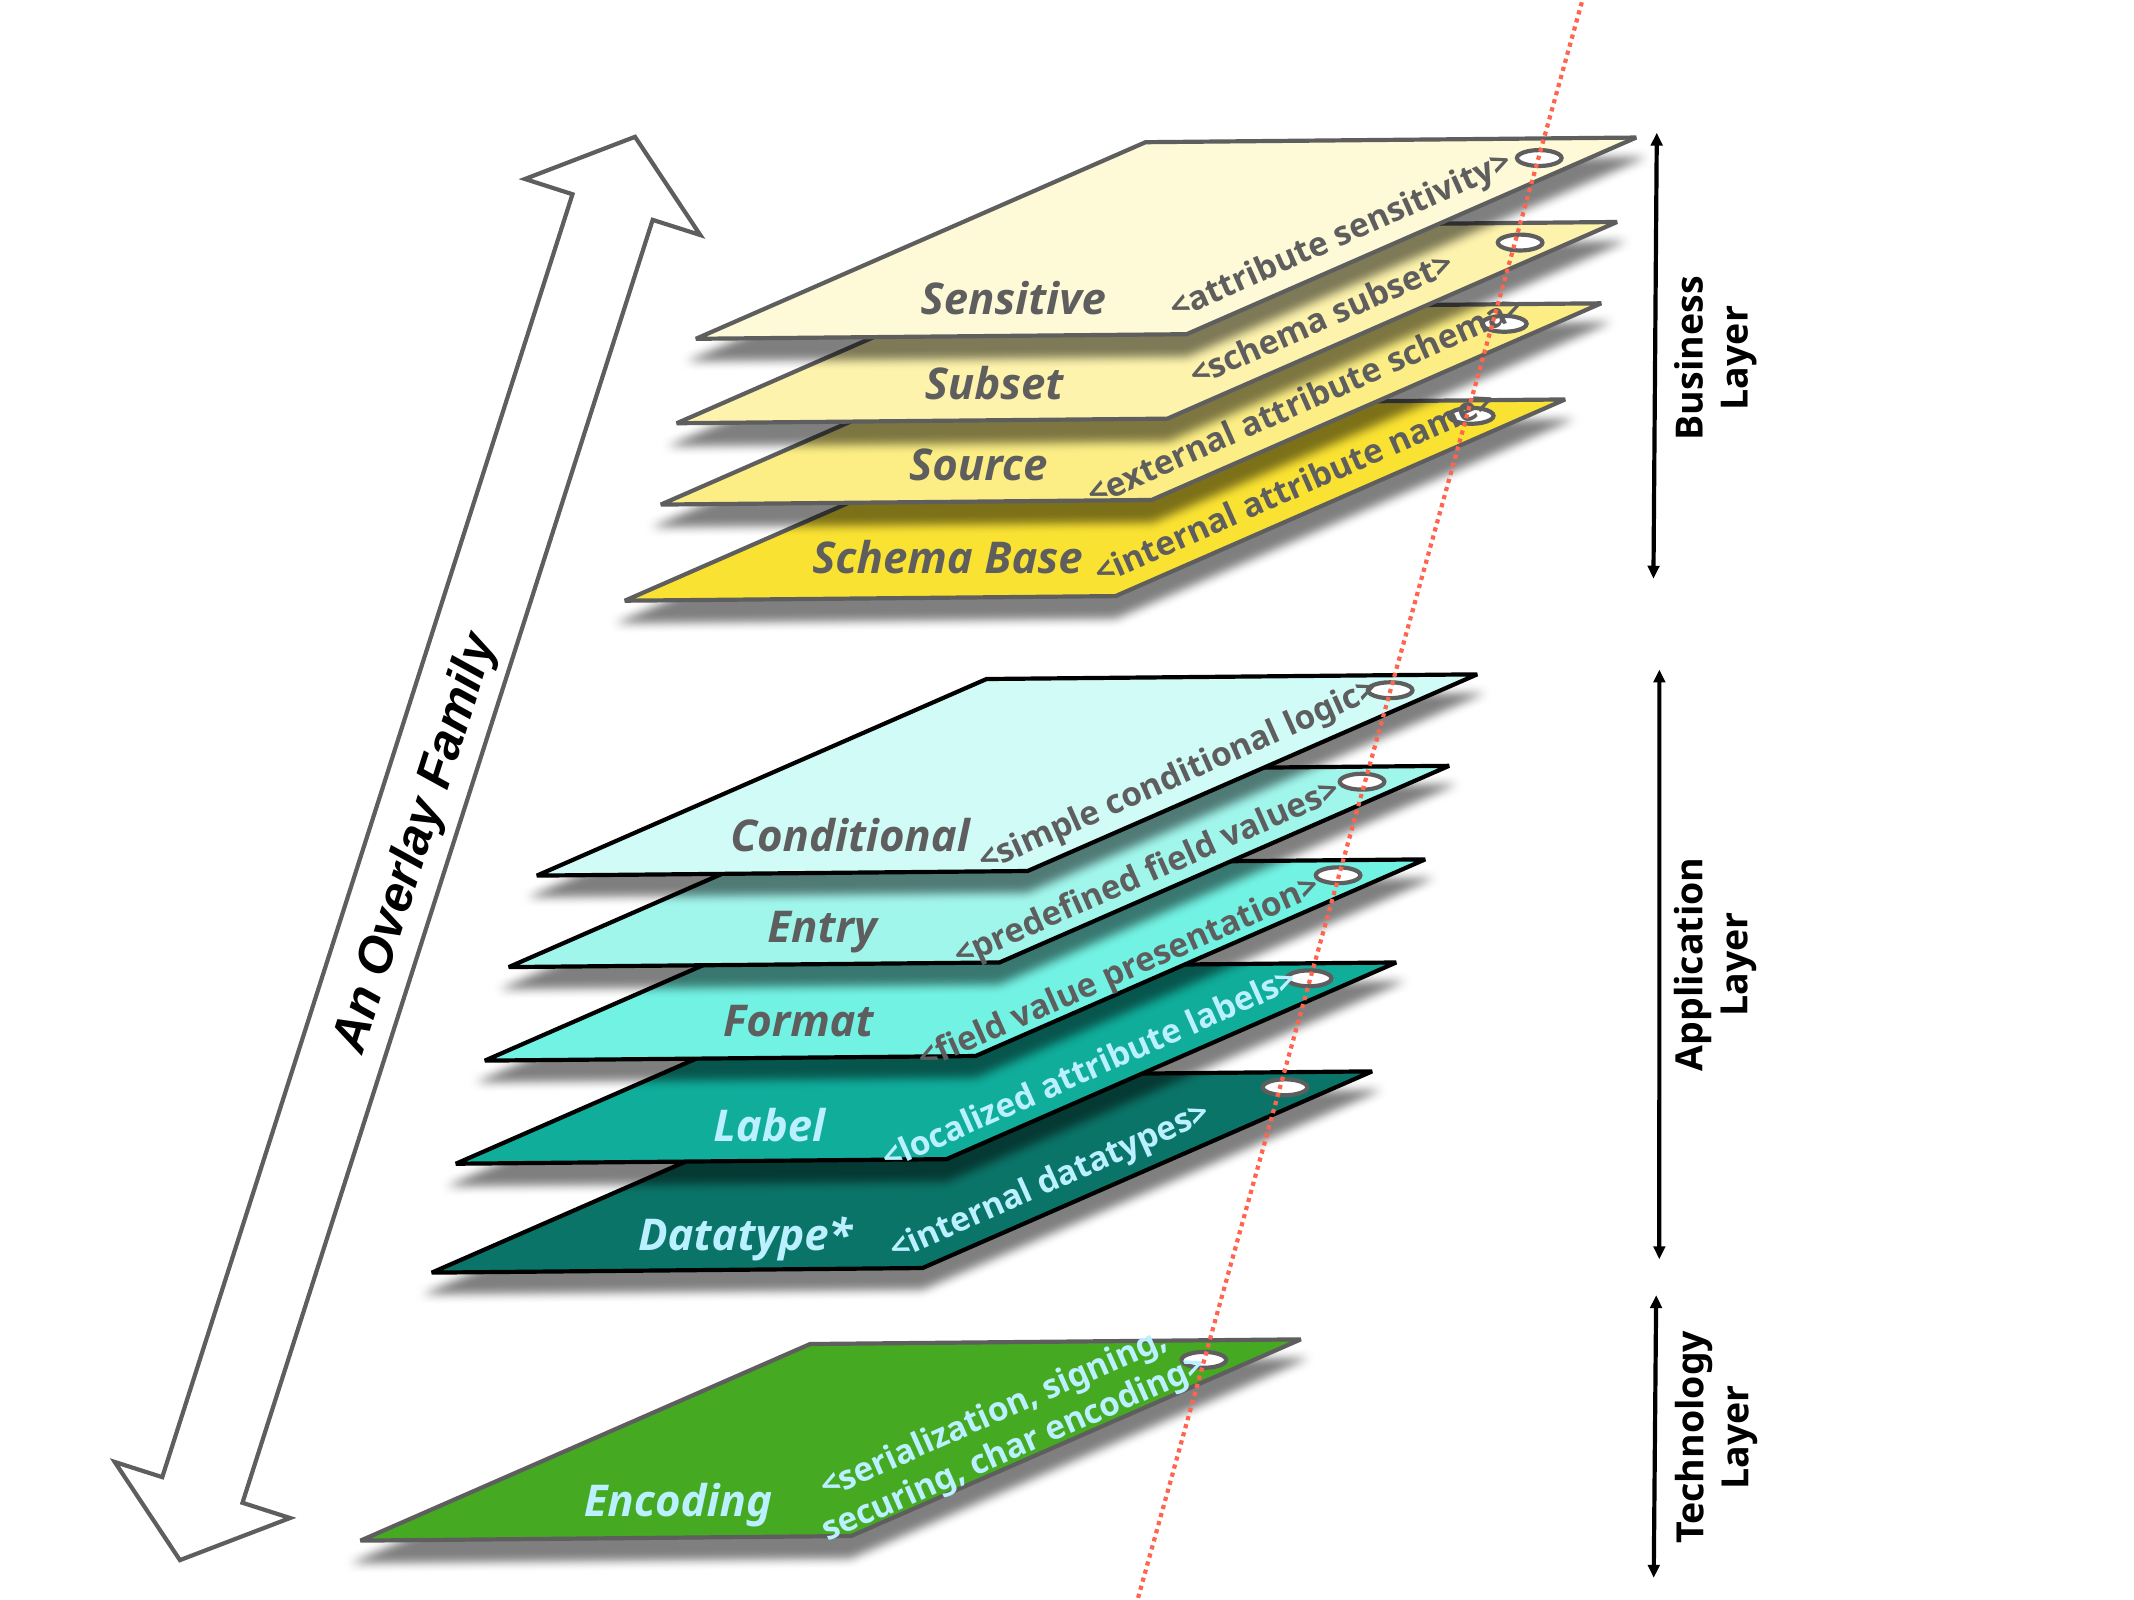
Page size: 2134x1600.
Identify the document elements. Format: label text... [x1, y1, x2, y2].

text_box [1655, 669, 1764, 1260]
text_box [613, 401, 1577, 599]
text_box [649, 305, 1613, 503]
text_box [1653, 132, 1765, 579]
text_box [665, 224, 1628, 422]
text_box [349, 1341, 1312, 1539]
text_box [1653, 1277, 1765, 1597]
text_box [272, 469, 556, 1230]
text_box An Overlay Family [484, 136, 684, 729]
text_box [444, 964, 1408, 1162]
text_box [525, 676, 1489, 874]
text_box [497, 767, 1460, 965]
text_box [420, 1073, 1383, 1271]
text_box An Overlay Family [114, 633, 432, 1561]
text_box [473, 861, 1437, 1059]
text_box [684, 139, 1648, 337]
